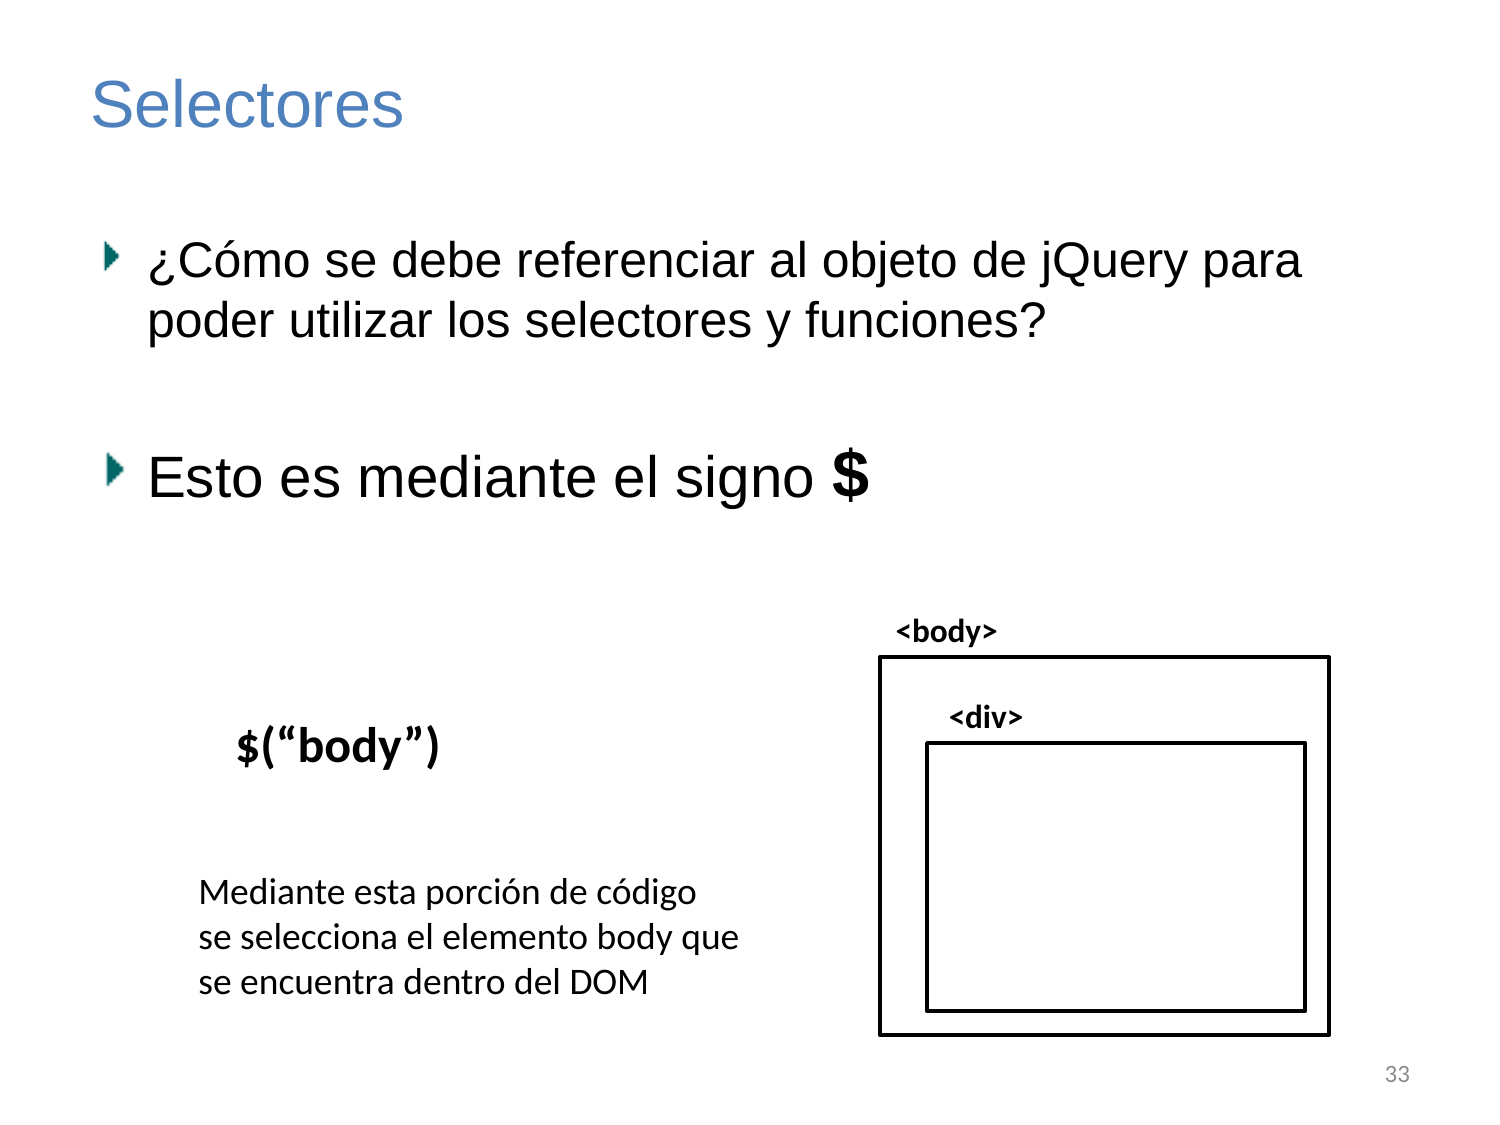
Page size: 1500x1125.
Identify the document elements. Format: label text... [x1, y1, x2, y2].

list ¿Cómo se debe referenciar al objeto de jQuery para poder utilizar los selectores y funciones? Esto es mediante el signo $ [75, 219, 1423, 528]
text_box Mediante esta porción de código se selecciona el elemento body que se encuentra dentro del DOM [183, 859, 756, 1010]
picture [90, 450, 132, 491]
text_box <body> [880, 601, 1013, 657]
slide_number 33 [1074, 1042, 1425, 1103]
picture [90, 239, 126, 275]
text_box <div> [934, 688, 1039, 743]
text_box [878, 655, 1331, 1037]
text_box $(“body”) [220, 705, 456, 781]
title Selectores [74, 31, 1256, 172]
text_box [925, 741, 1307, 1013]
